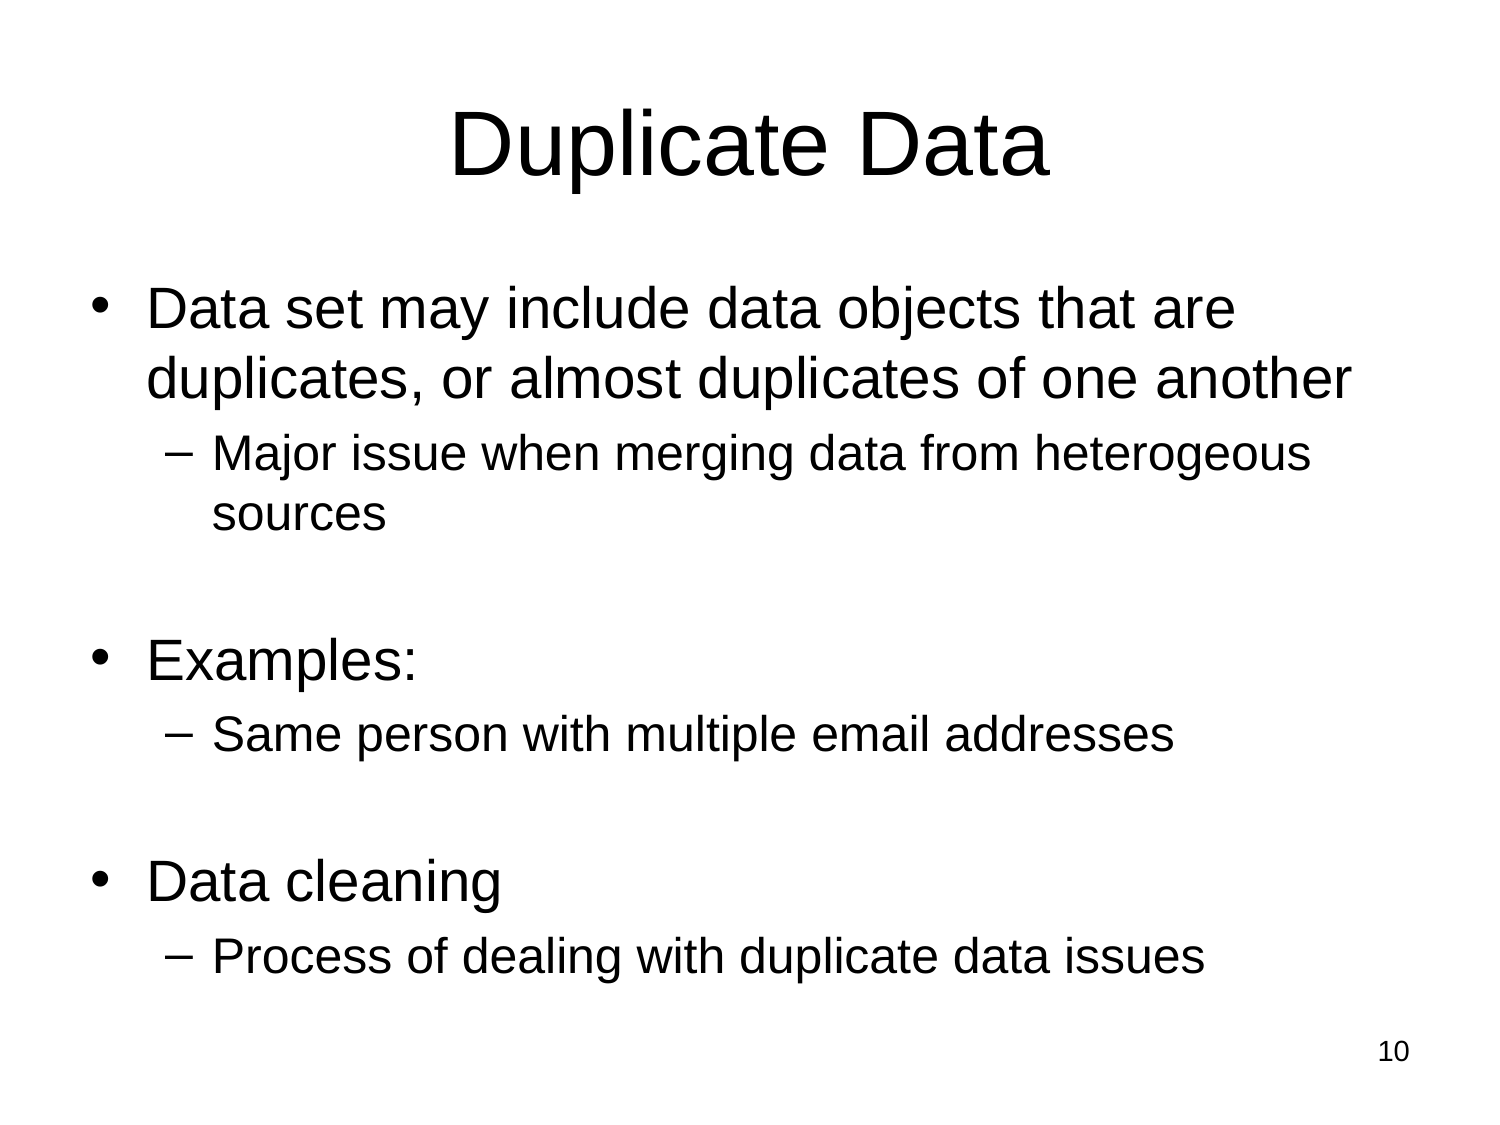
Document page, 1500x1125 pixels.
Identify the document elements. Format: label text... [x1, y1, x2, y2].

title Duplicate Data [75, 45, 1425, 233]
text_box ‹#› [1074, 1024, 1425, 1103]
list Data set may include data objects that are duplicates, or almost duplicates of one another Major issue when merging data from heterogeous sources Examples: Same person with multiple email addresses Data cleaning Process of dealing with duplicate data issues [75, 262, 1425, 1005]
